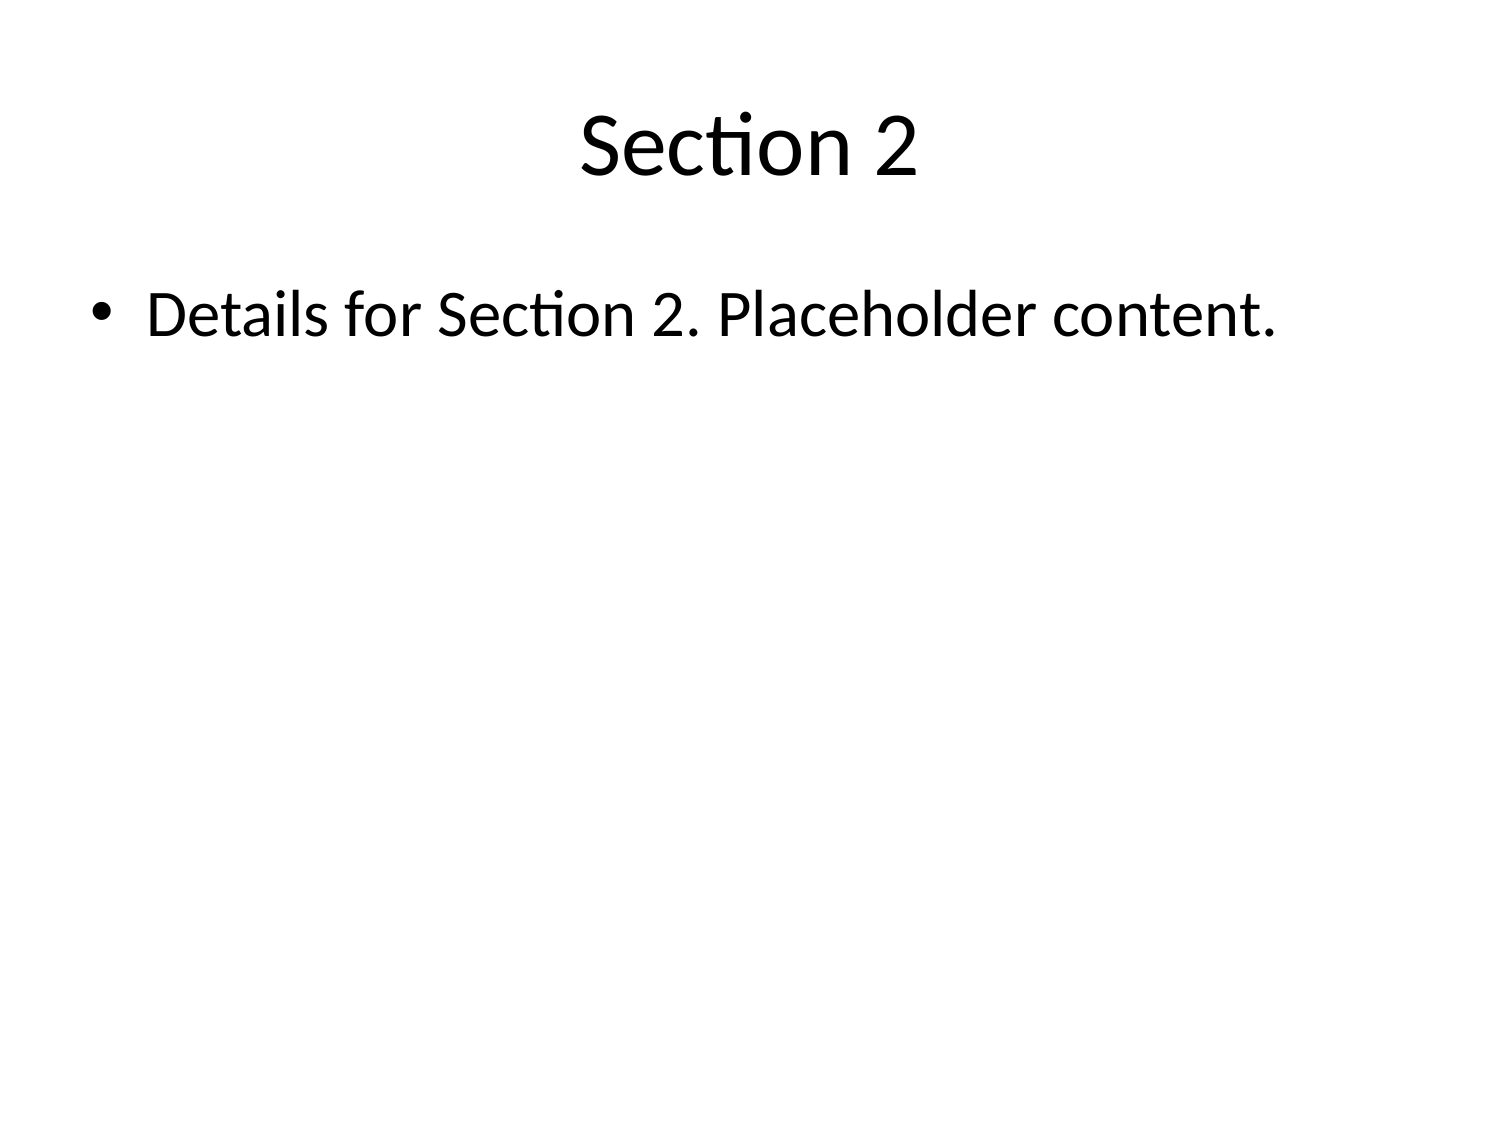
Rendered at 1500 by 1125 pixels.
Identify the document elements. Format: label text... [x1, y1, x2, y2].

list Details for Section 2. Placeholder content. [75, 262, 1425, 1005]
title Section 2 [75, 45, 1425, 233]
